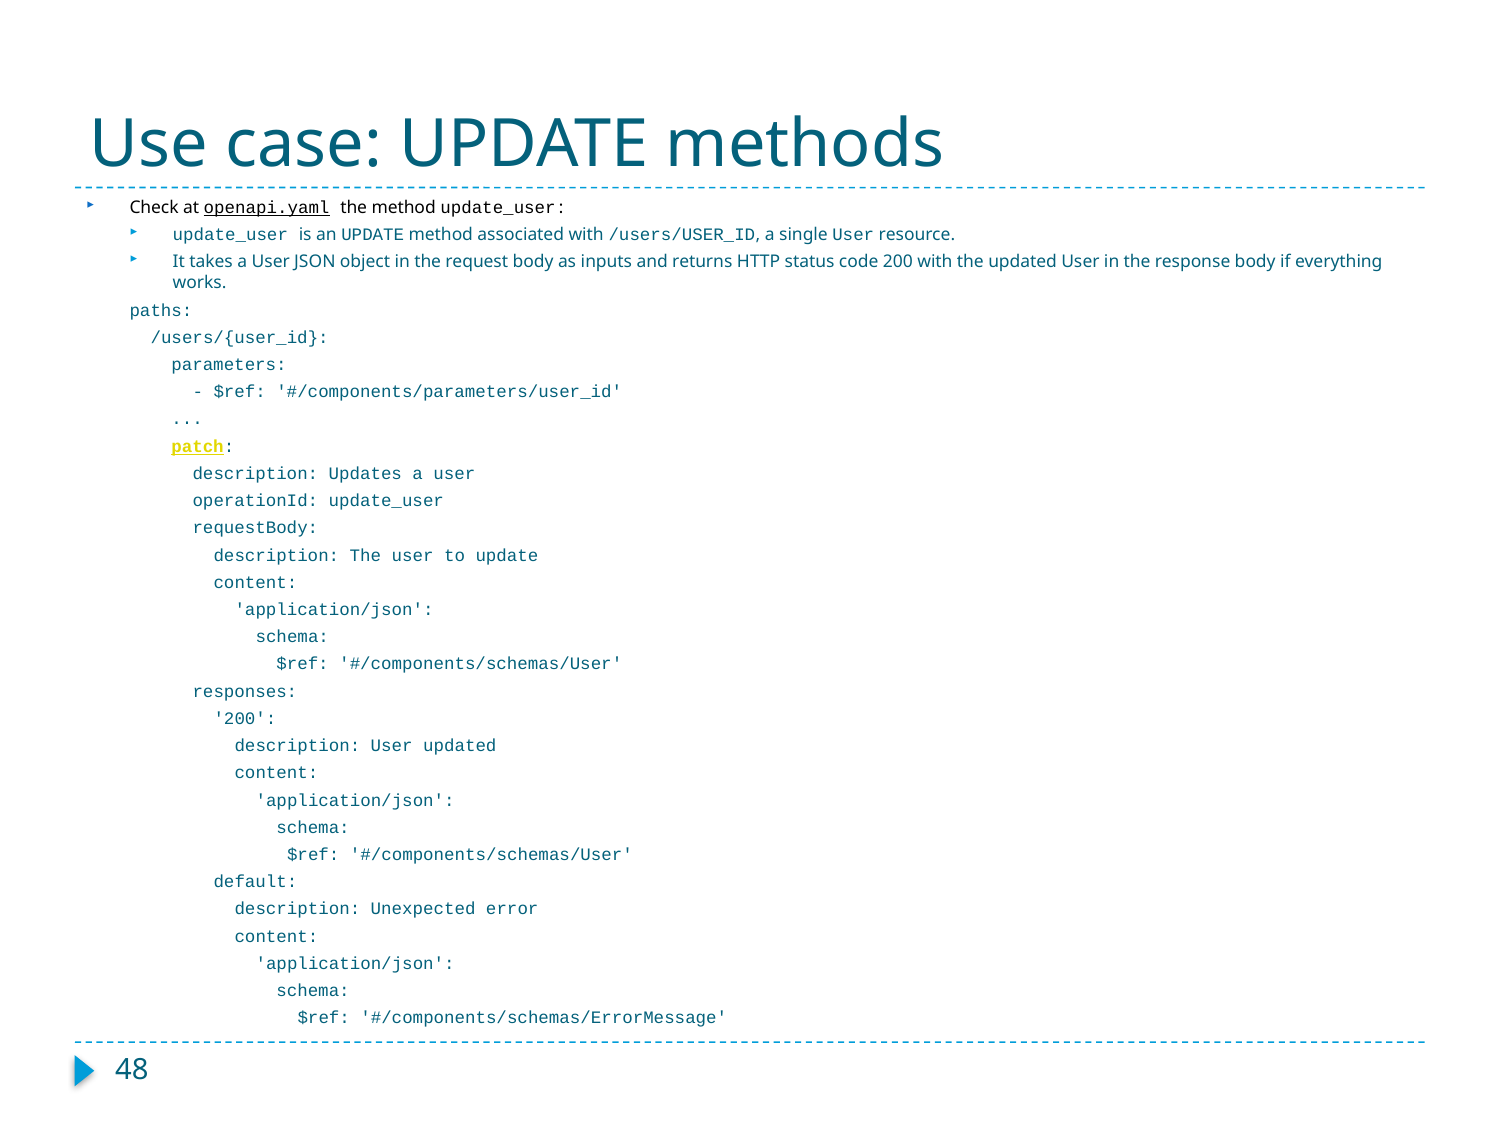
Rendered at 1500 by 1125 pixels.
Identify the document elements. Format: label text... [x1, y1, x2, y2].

slide_number 48 [100, 1047, 426, 1103]
list Check at openapi.yaml the method update_user: update_user is an UPDATE method associated with /users/USER_ID, a single User resource. It takes a User JSON object in the request body as inputs and returns HTTP status code 200 with the updated User in the response body if everything works. paths: /users/{user_id}: parameters: - $ref: '#/components/parameters/user_id' ... patch: description: Updates a user operationId: update_user requestBody: description: The user to update content: 'application/json': schema: $ref: '#/components/schemas/User' responses: '200': description: User updated content: 'application/json': schema: $ref: '#/components/schemas/User' default: description: Unexpected error content: 'application/json': schema: $ref: '#/components/schemas/ErrorMessage' [71, 188, 1422, 1047]
title Use case: UPDATE methods [75, 24, 1425, 188]
